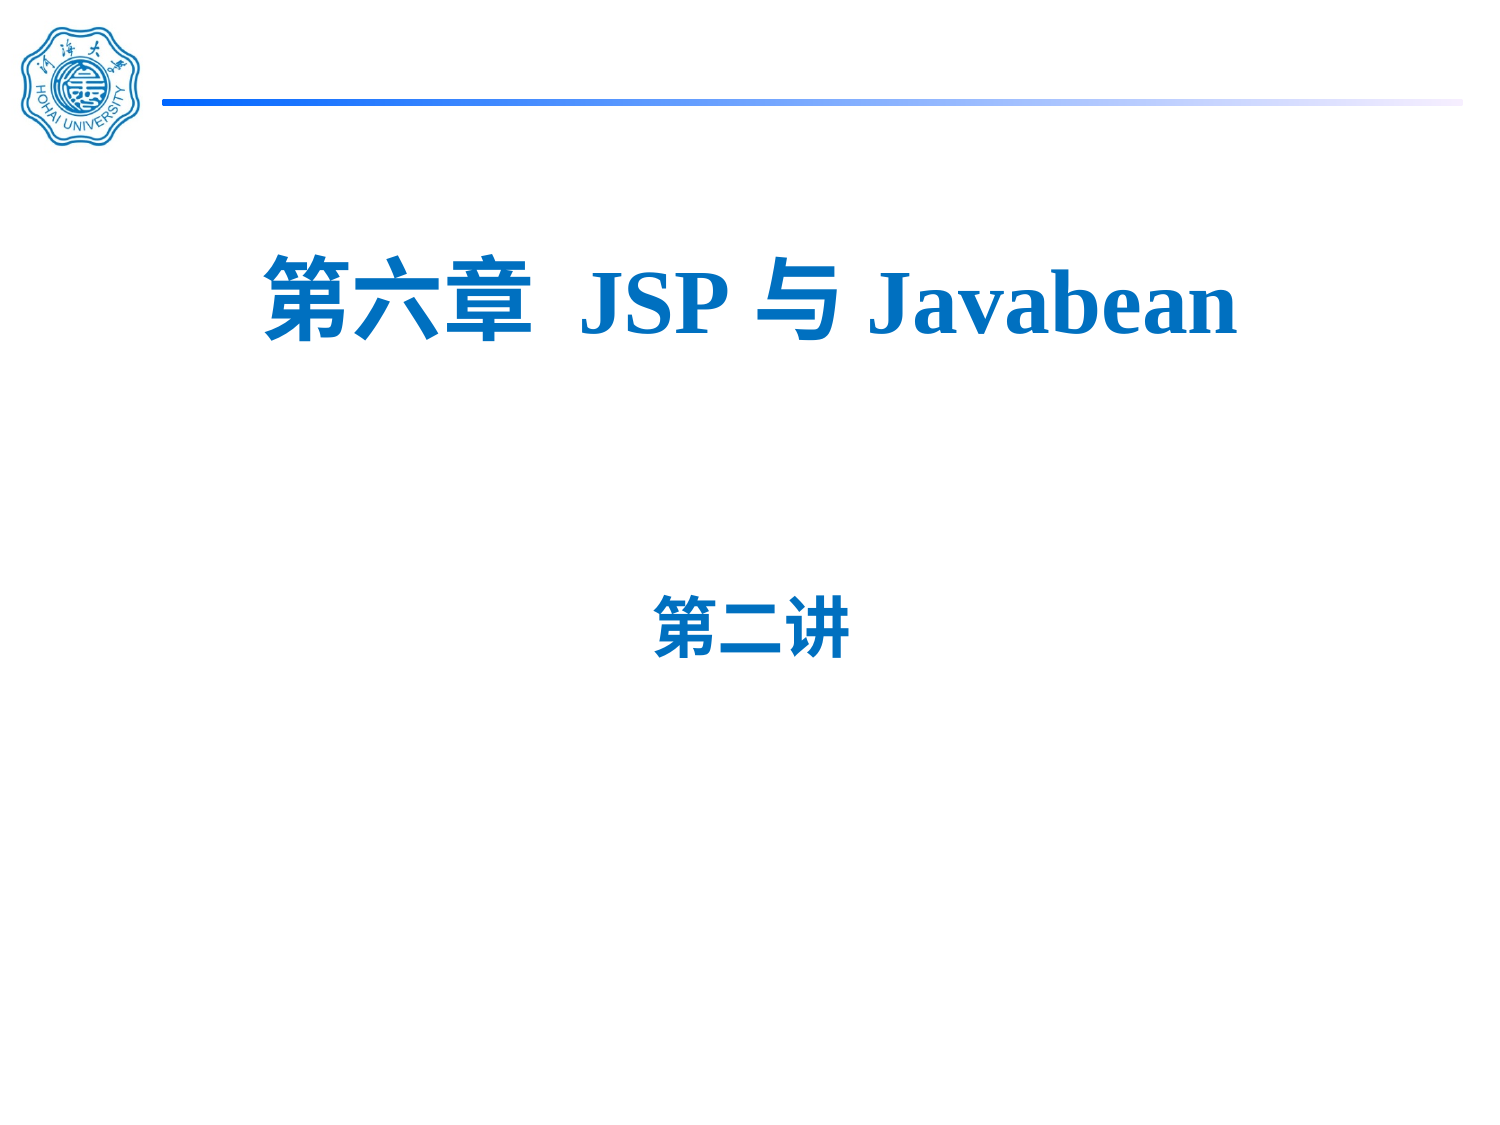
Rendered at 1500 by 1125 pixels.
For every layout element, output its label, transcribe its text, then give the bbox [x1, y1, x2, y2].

picture [0, 0, 159, 169]
text_box 第六章 JSP与Javabean [202, 234, 1297, 359]
text_box [162, 99, 1463, 106]
text_box 第二讲 [636, 538, 867, 674]
